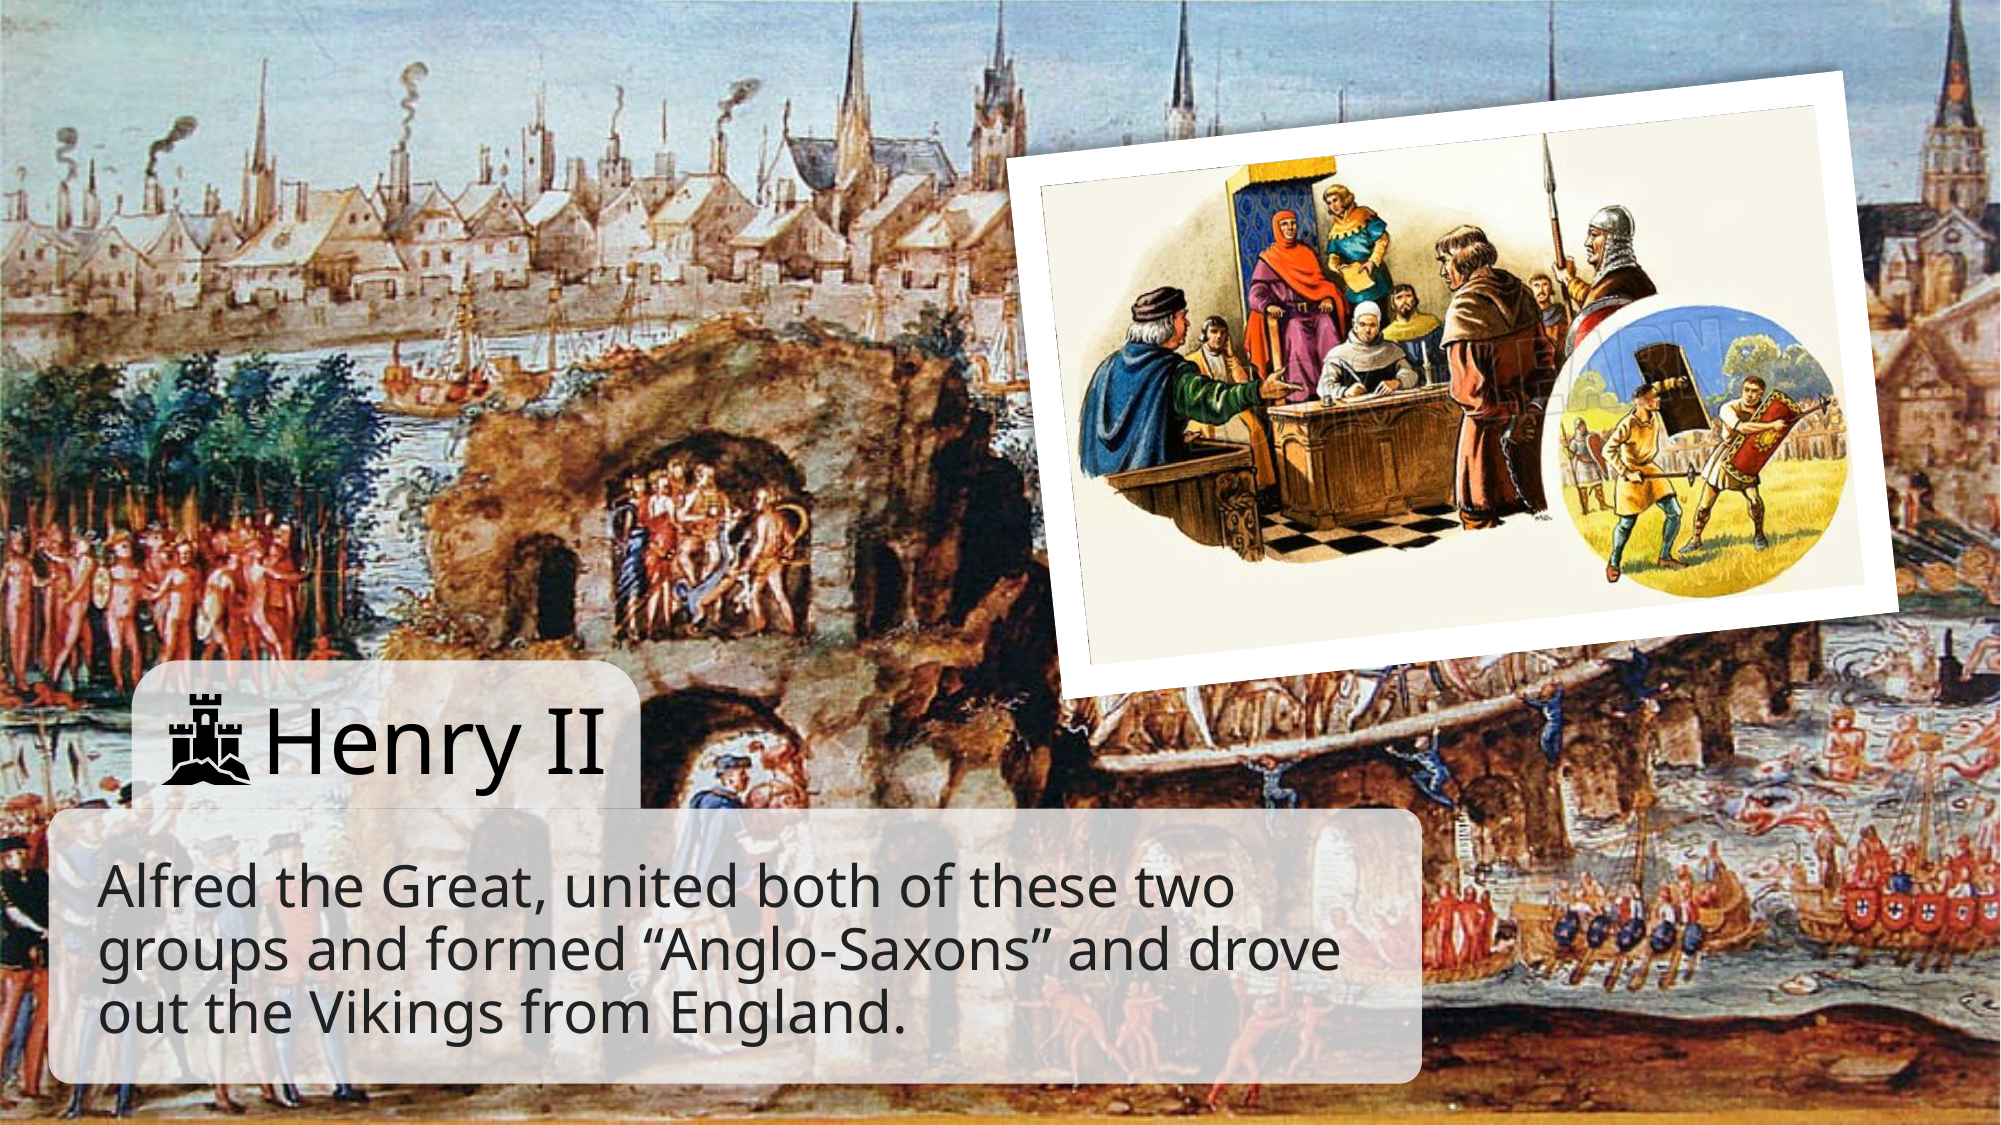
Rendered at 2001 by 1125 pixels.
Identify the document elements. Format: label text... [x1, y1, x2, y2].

text_box Alfred the Great, united both of these two groups and formed “Anglo-Saxons” and drove out the Vikings from England. [82, 849, 1398, 1125]
picture [152, 686, 261, 795]
text_box [47, 807, 1424, 1085]
text_box Henry II [246, 671, 858, 818]
text_box [130, 659, 625, 807]
picture [0, 0, 2001, 1125]
